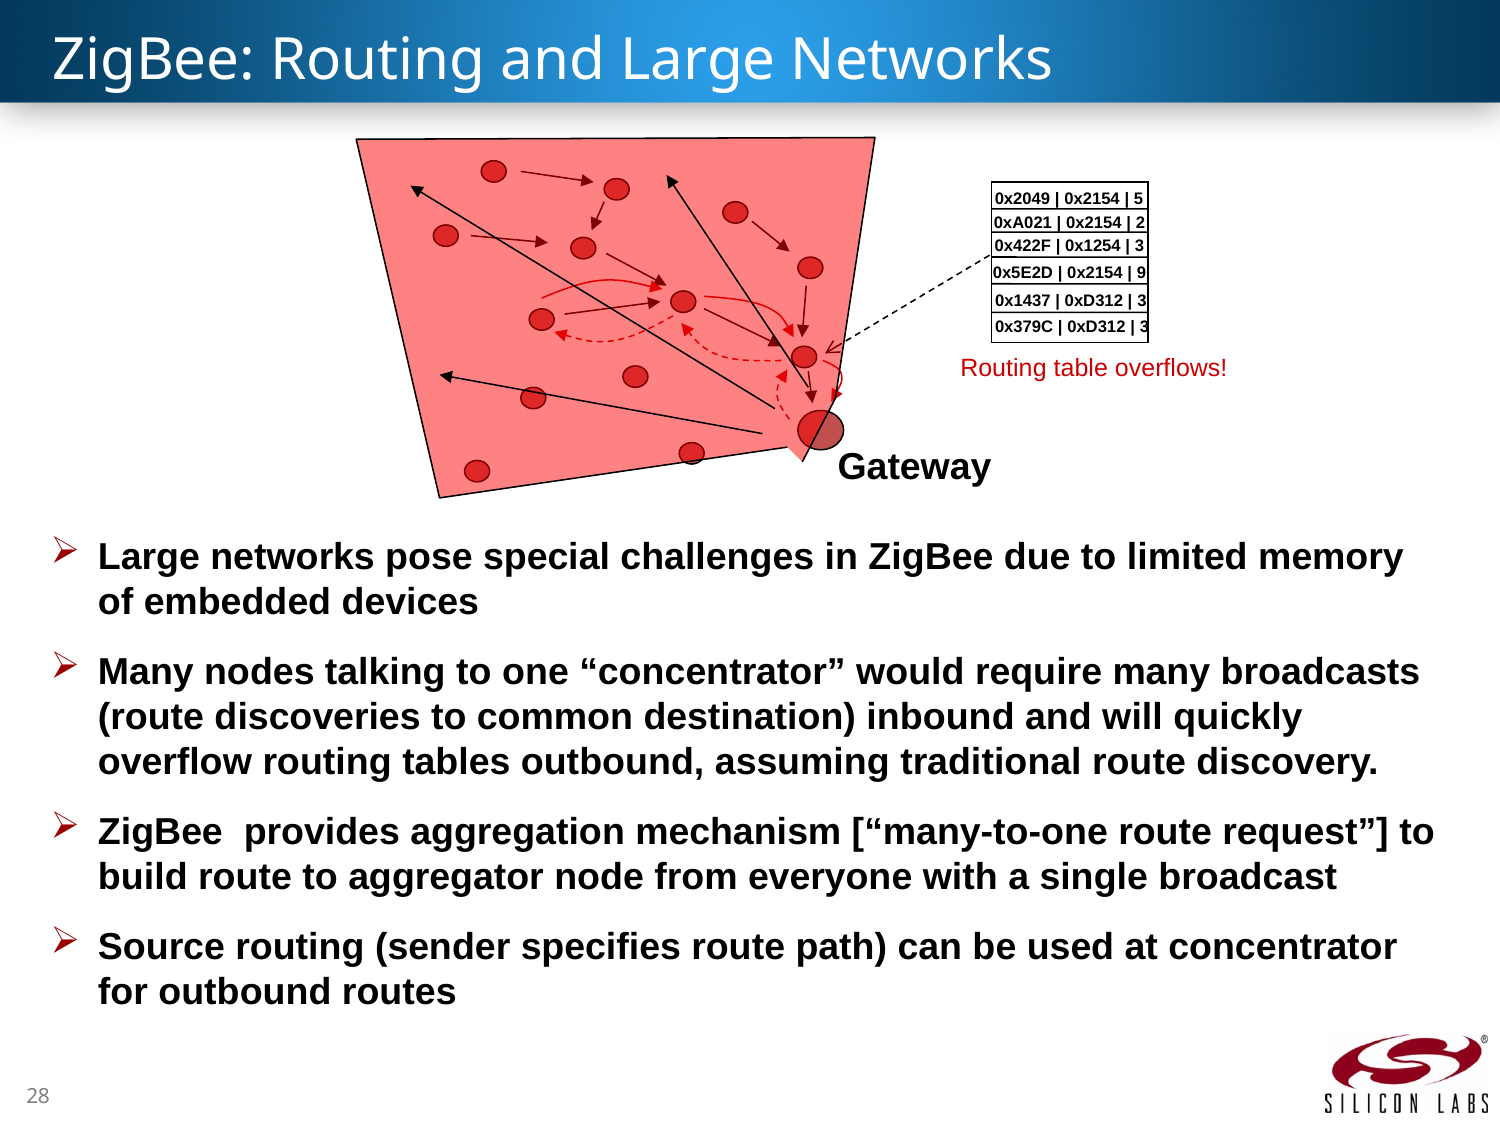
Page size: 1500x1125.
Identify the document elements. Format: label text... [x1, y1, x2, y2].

title ZigBee: Routing and Large Networks [36, 0, 1462, 113]
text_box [355, 137, 1243, 499]
list Large networks pose special challenges in ZigBee due to limited memory of embedded devices Many nodes talking to one “concentrator” would require many broadcasts (route discoveries to common destination) inbound and will quickly overflow routing tables outbound, assuming traditional route discovery. ZigBee provides aggregation mechanism [“many-to-one route request”] to build route to aggregator node from everyone with a single broadcast Source routing (sender specifies route path) can be used at concentrator for outbound routes [37, 525, 1462, 1076]
picture [1325, 1034, 1488, 1113]
picture [0, 0, 1500, 188]
